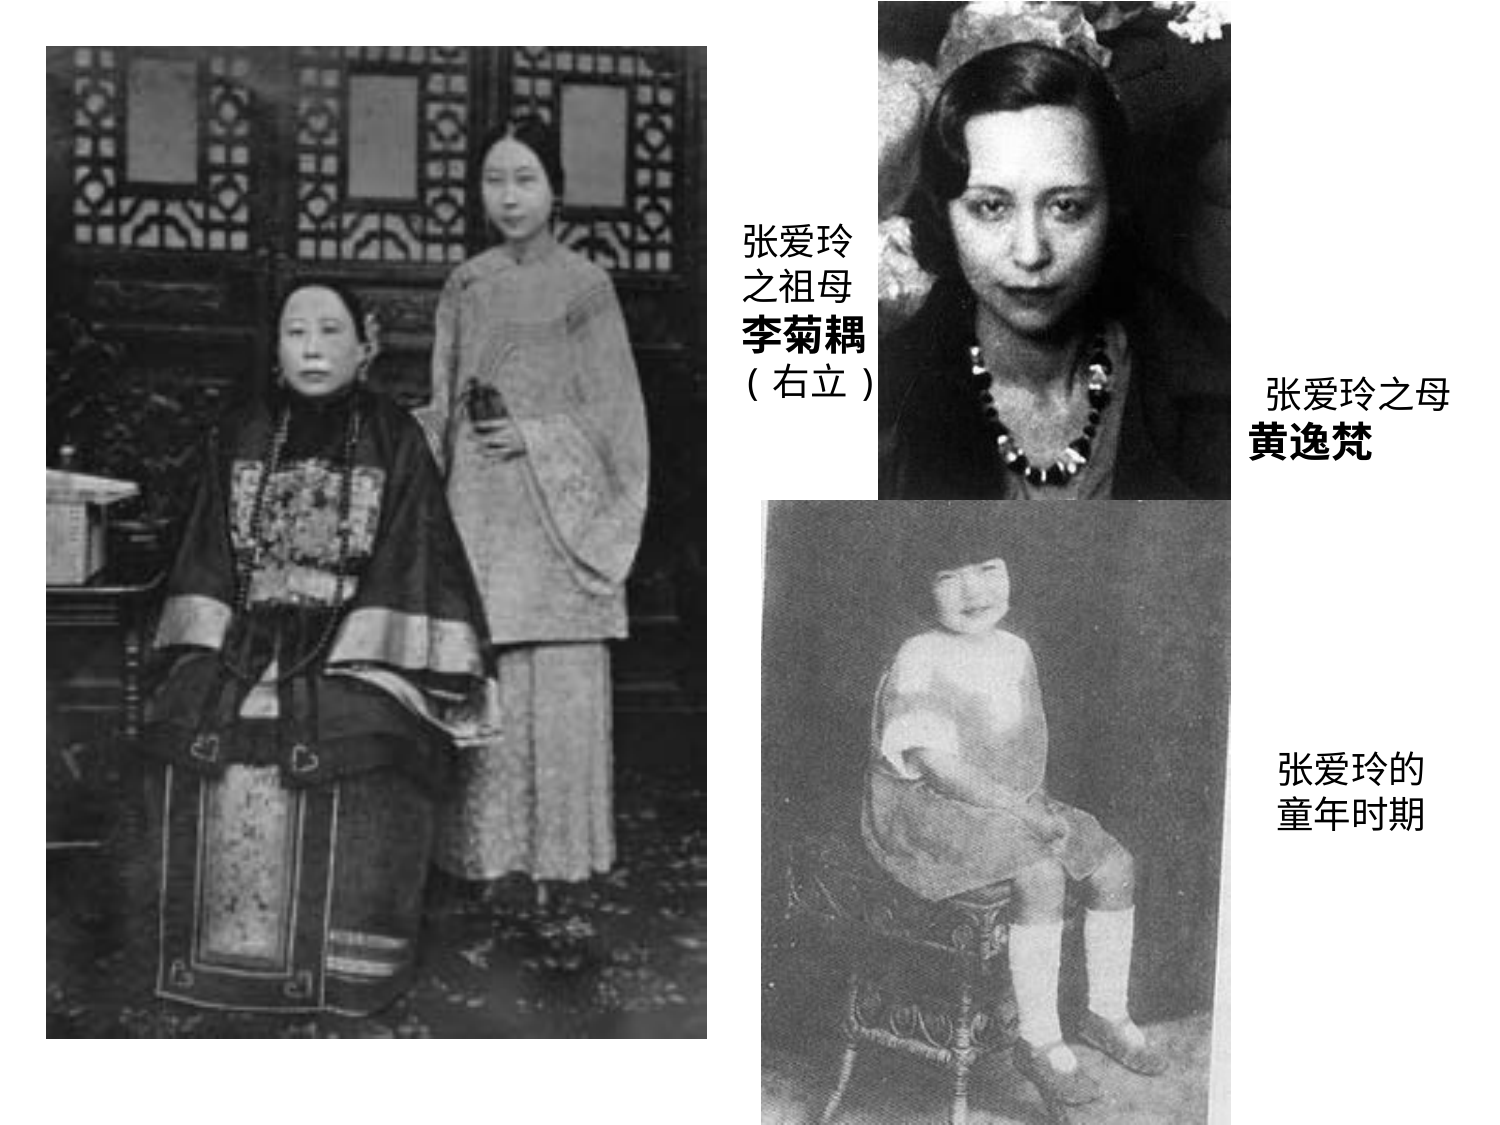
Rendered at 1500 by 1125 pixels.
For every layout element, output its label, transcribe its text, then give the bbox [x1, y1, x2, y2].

text_box 张爱玲 之祖母 李菊耦 (右立) [726, 210, 873, 411]
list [46, 46, 708, 1039]
text_box 张爱玲的 童年时期 [1236, 738, 1500, 843]
text_box 张爱玲之母 黄逸梵 [1236, 363, 1486, 474]
picture [761, 1, 1231, 1125]
